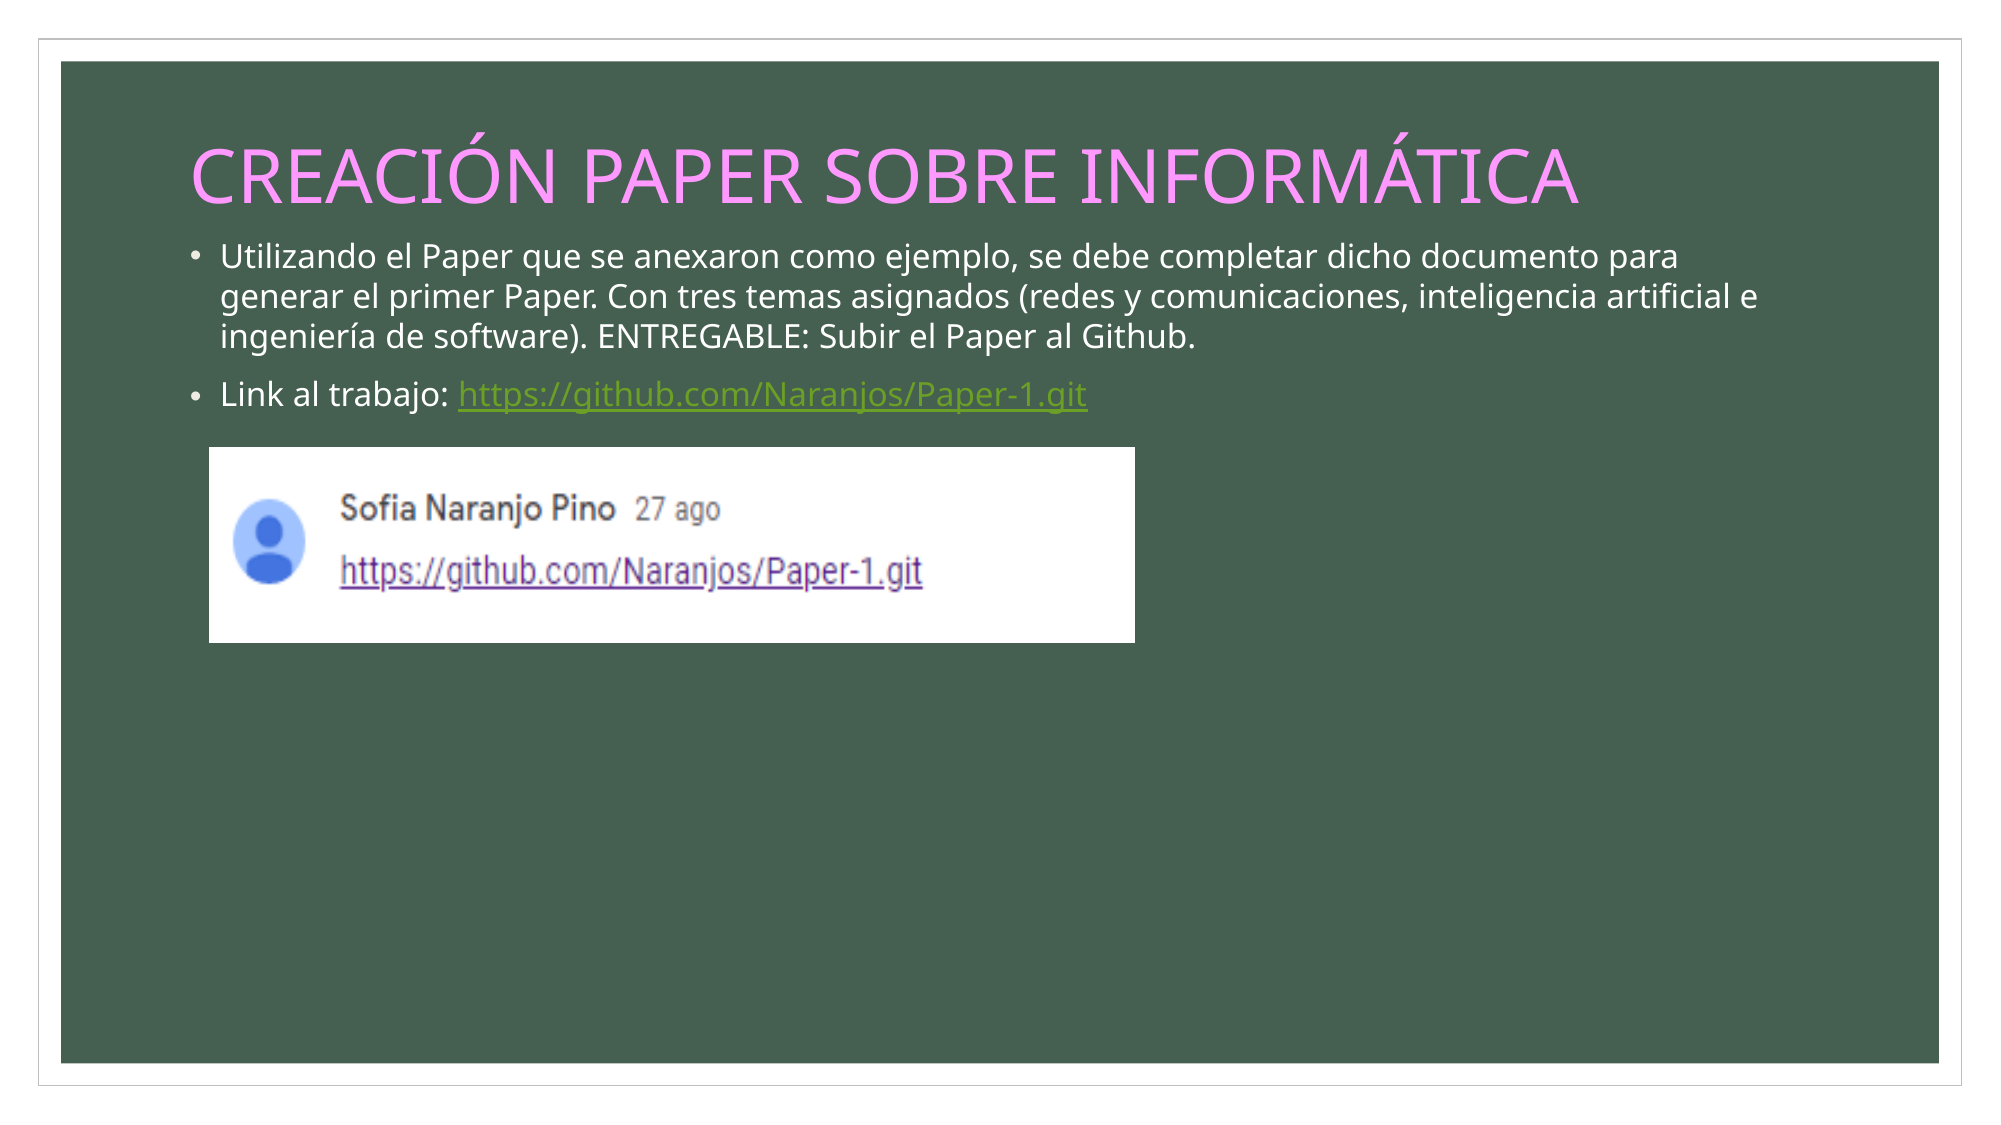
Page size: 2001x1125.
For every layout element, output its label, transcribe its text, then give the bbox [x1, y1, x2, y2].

picture [209, 447, 1135, 643]
title CREACIÓN PAPER SOBRE INFORMÁTICA [174, 105, 1825, 227]
list Utilizando el Paper que se anexaron como ejemplo, se debe completar dicho documento para generar el primer Paper. Con tres temas asignados (redes y comunicaciones, inteligencia artificial e ingeniería de software). ENTREGABLE: Subir el Paper al Github. Link al trabajo: https://github.com/Naranjos/Paper-1.git [174, 227, 1825, 990]
